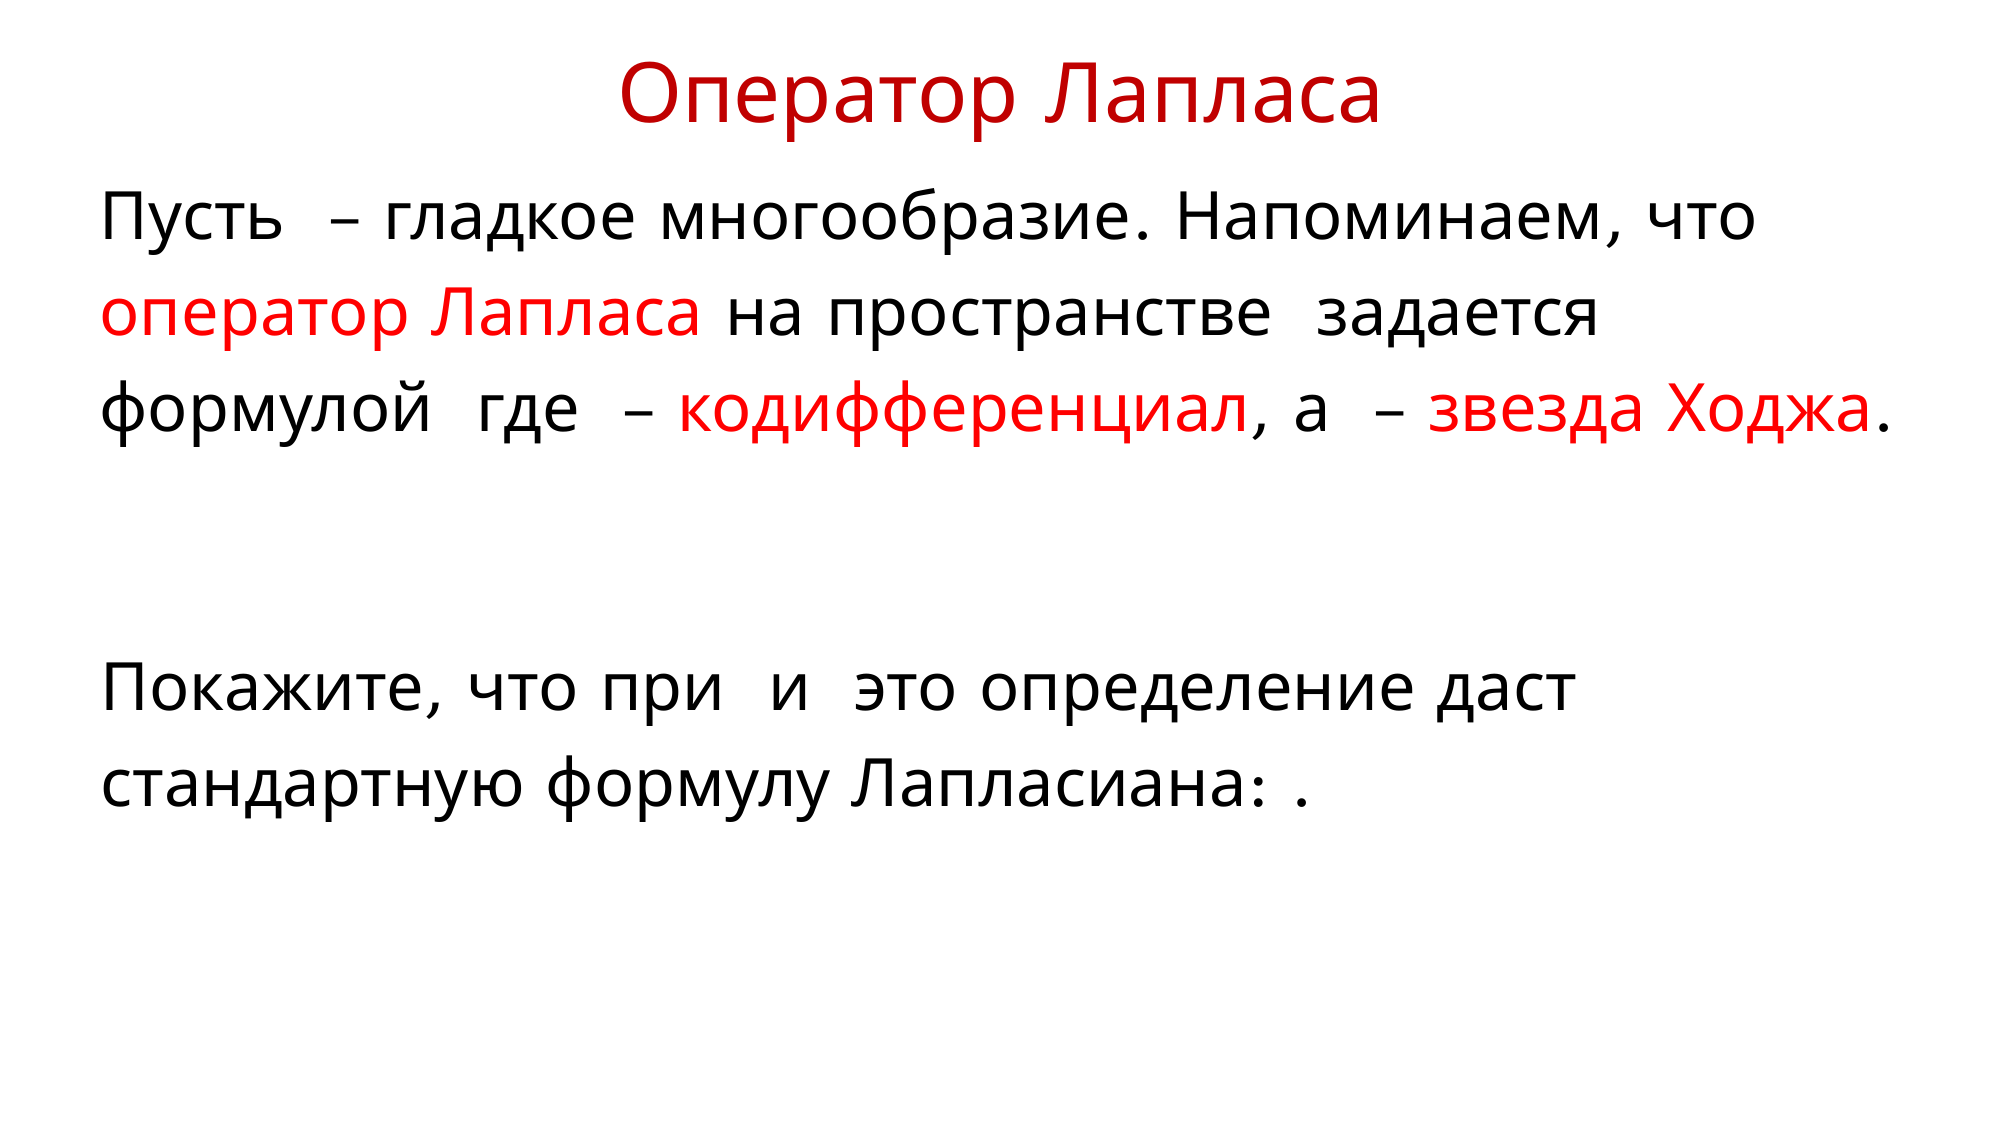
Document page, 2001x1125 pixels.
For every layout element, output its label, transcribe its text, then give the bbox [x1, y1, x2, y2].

text_box Оператор Лапласа [0, 31, 2000, 147]
